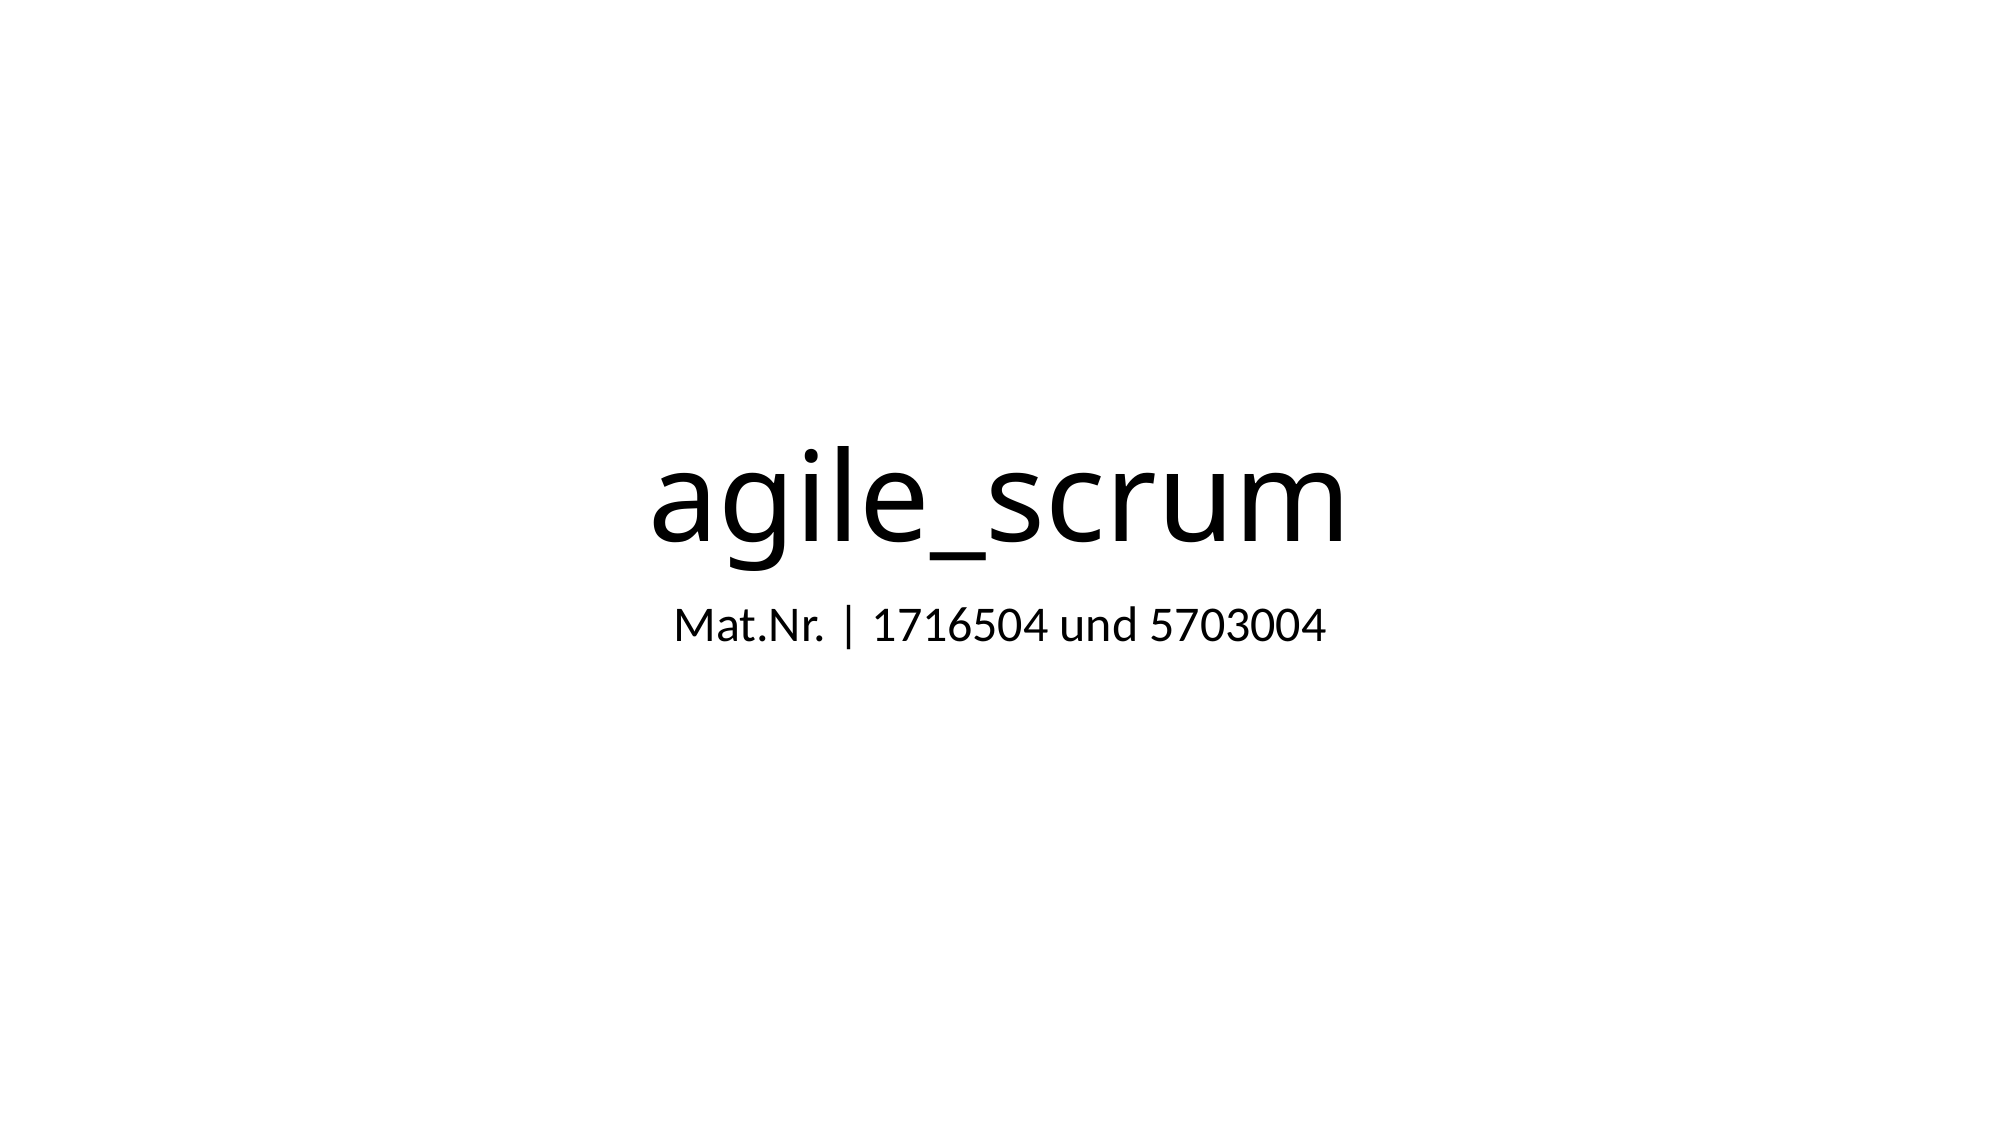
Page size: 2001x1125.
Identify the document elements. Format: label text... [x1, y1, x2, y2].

title agile_scrum [249, 184, 1750, 576]
subtitle Mat.Nr. | 1716504 und 5703004 [249, 590, 1750, 863]
